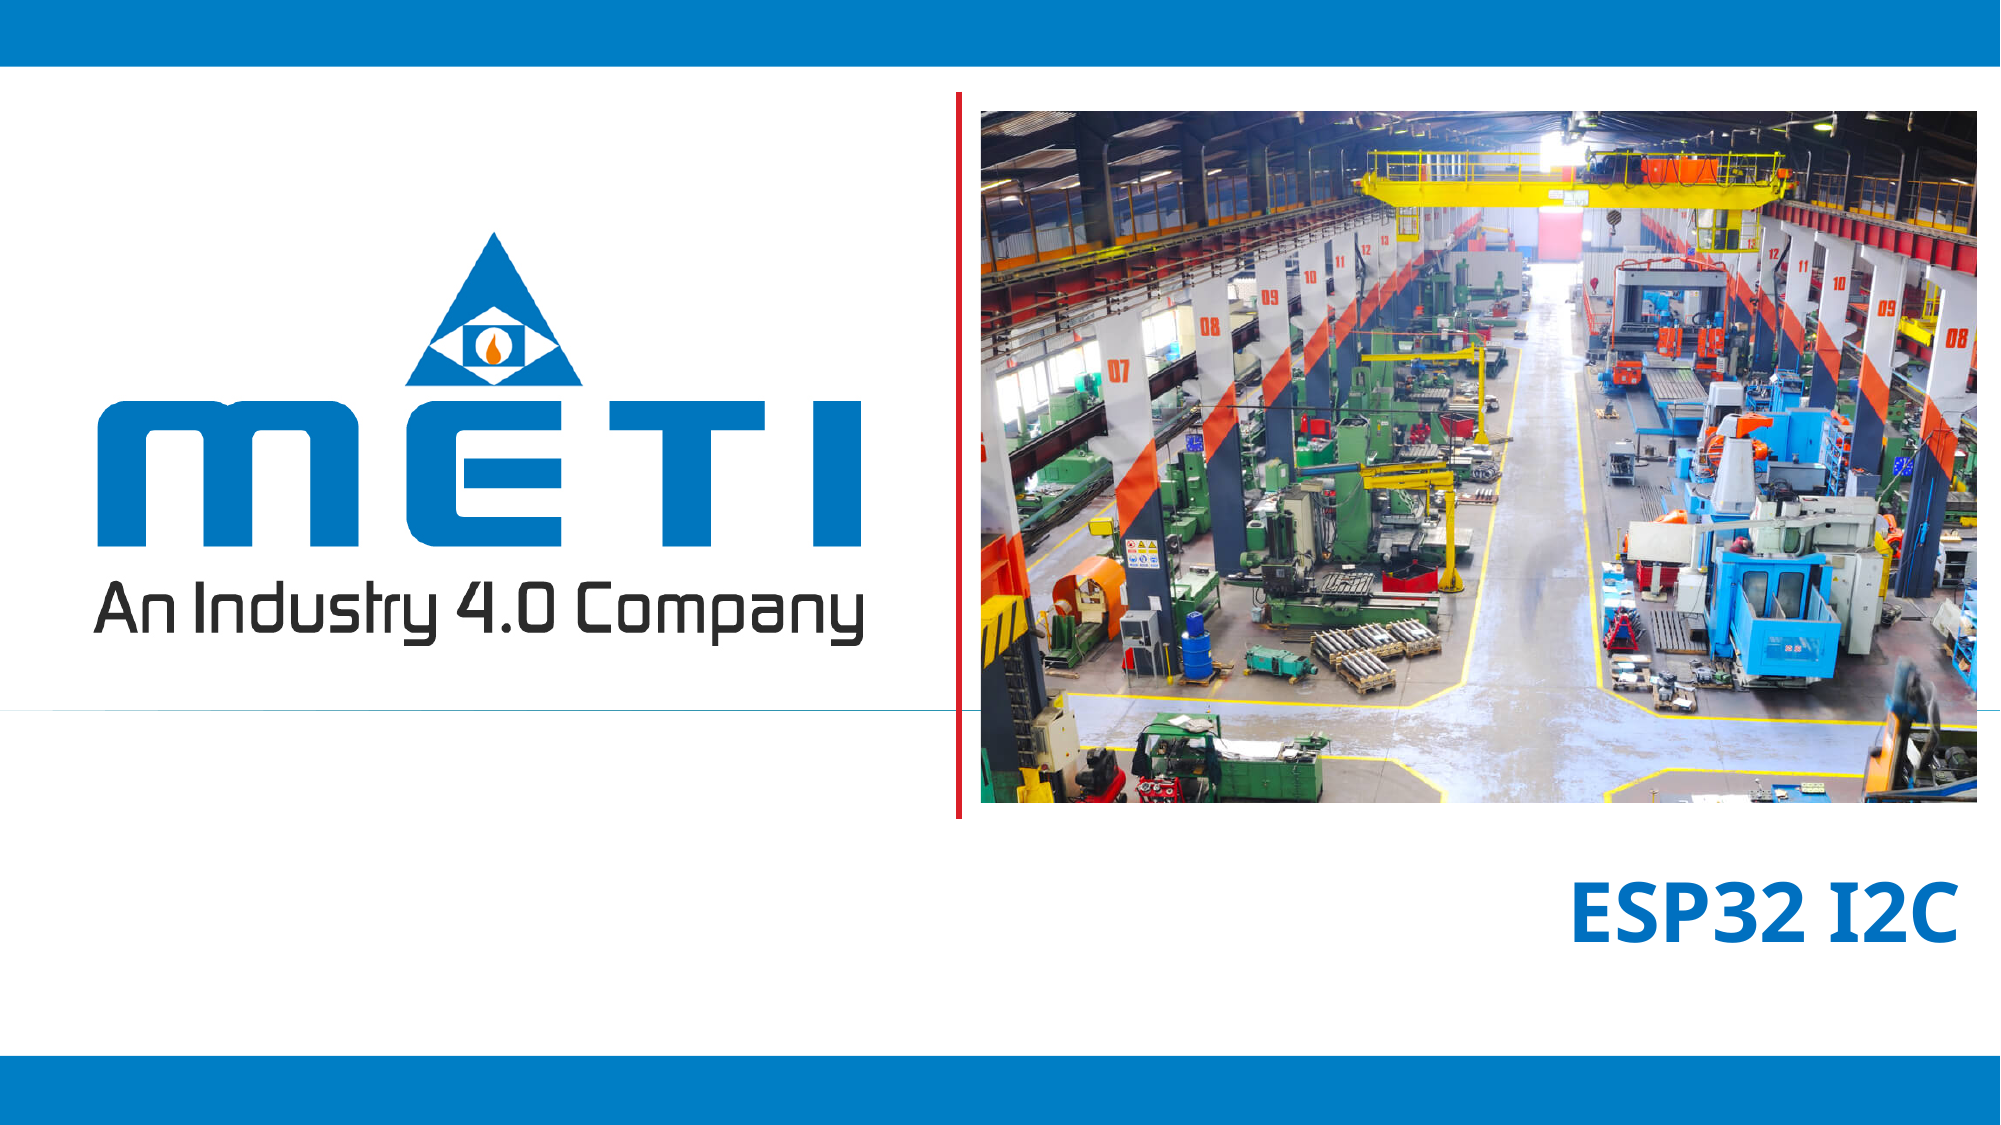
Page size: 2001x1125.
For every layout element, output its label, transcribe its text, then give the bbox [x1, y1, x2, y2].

title ESP32 I2C [276, 823, 1977, 967]
picture [980, 111, 1977, 803]
picture [78, 214, 880, 661]
